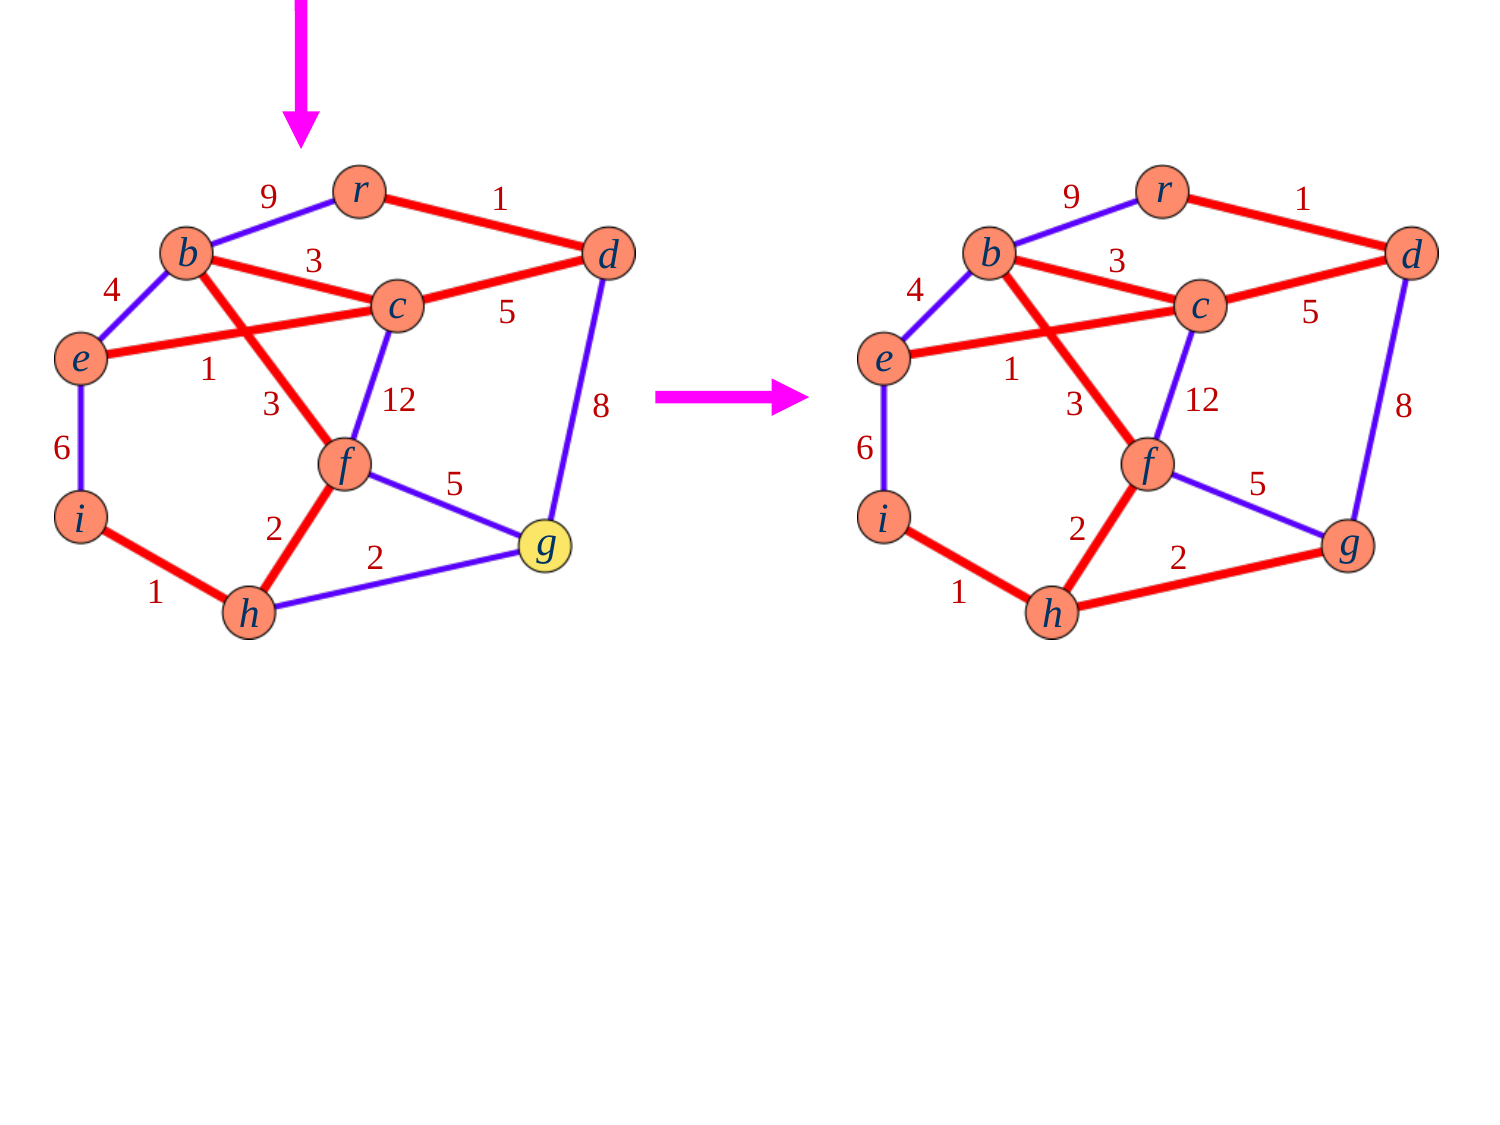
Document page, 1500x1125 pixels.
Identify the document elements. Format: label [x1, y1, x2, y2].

text_box [855, 160, 1439, 640]
text_box [52, 160, 636, 640]
text_box [655, 390, 810, 404]
text_box [294, 0, 308, 149]
